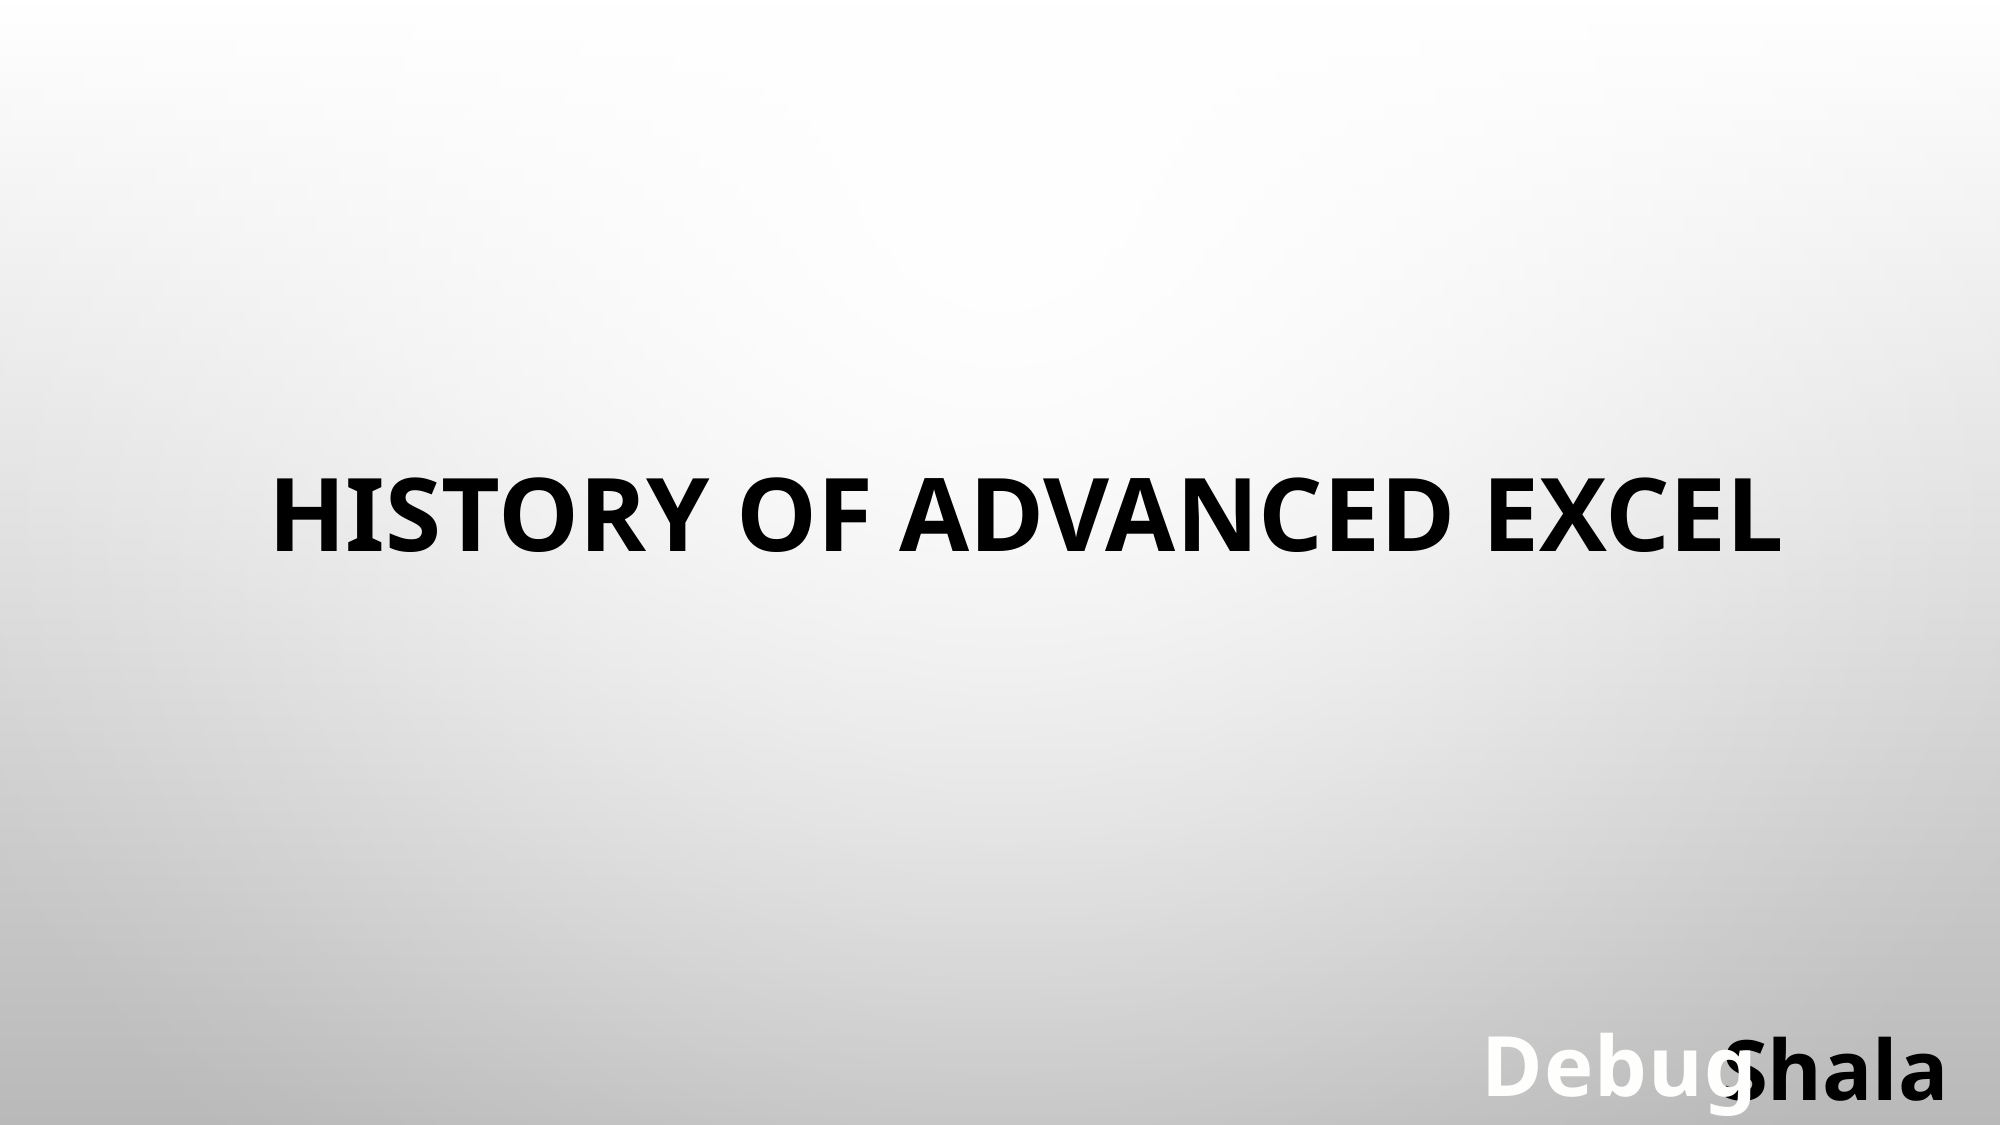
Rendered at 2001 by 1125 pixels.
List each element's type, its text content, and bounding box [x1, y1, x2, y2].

text_box Shala [1690, 1005, 2000, 1125]
picture [0, 0, 2000, 1125]
text_box Debug [1466, 1005, 1773, 1121]
title History of Advanced Excel [137, 409, 1863, 628]
